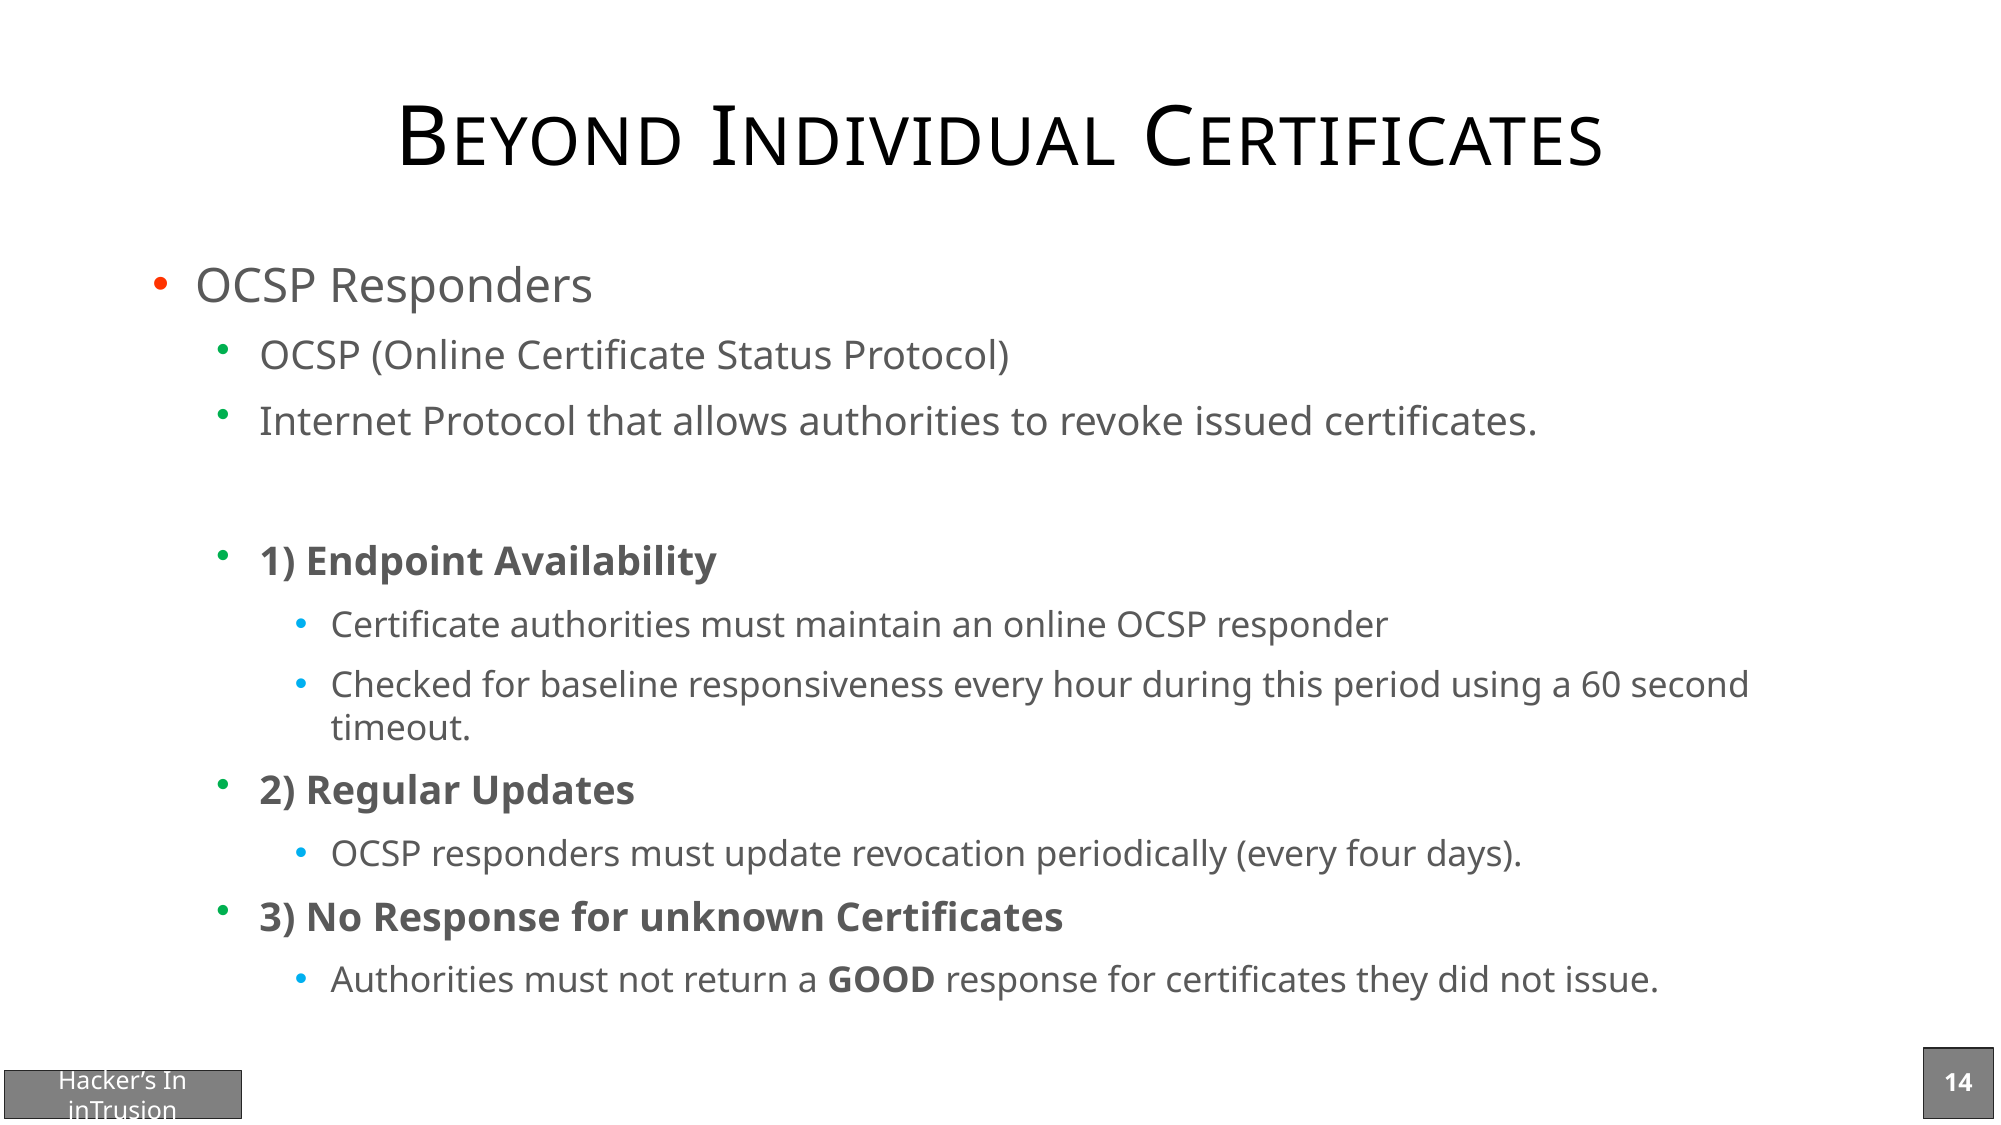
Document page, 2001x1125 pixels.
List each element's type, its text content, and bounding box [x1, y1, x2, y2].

list OCSP Responders OCSP (Online Certificate Status Protocol) Internet Protocol that allows authorities to revoke issued certificates. 1) Endpoint Availability Certificate authorities must maintain an online OCSP responder Checked for baseline responsiveness every hour during this period using a 60 second timeout. 2) Regular Updates OCSP responders must update revocation periodically (every four days). 3) No Response for unknown Certificates Authorities must not return a GOOD response for certificates they did not issue. [137, 247, 1863, 1009]
footer Hacker’s In inTrusion [4, 1070, 242, 1119]
title BEYOND INDIVIDUAL CERTIFICATES [137, 30, 1863, 247]
slide_number 14 [1923, 1047, 1994, 1119]
